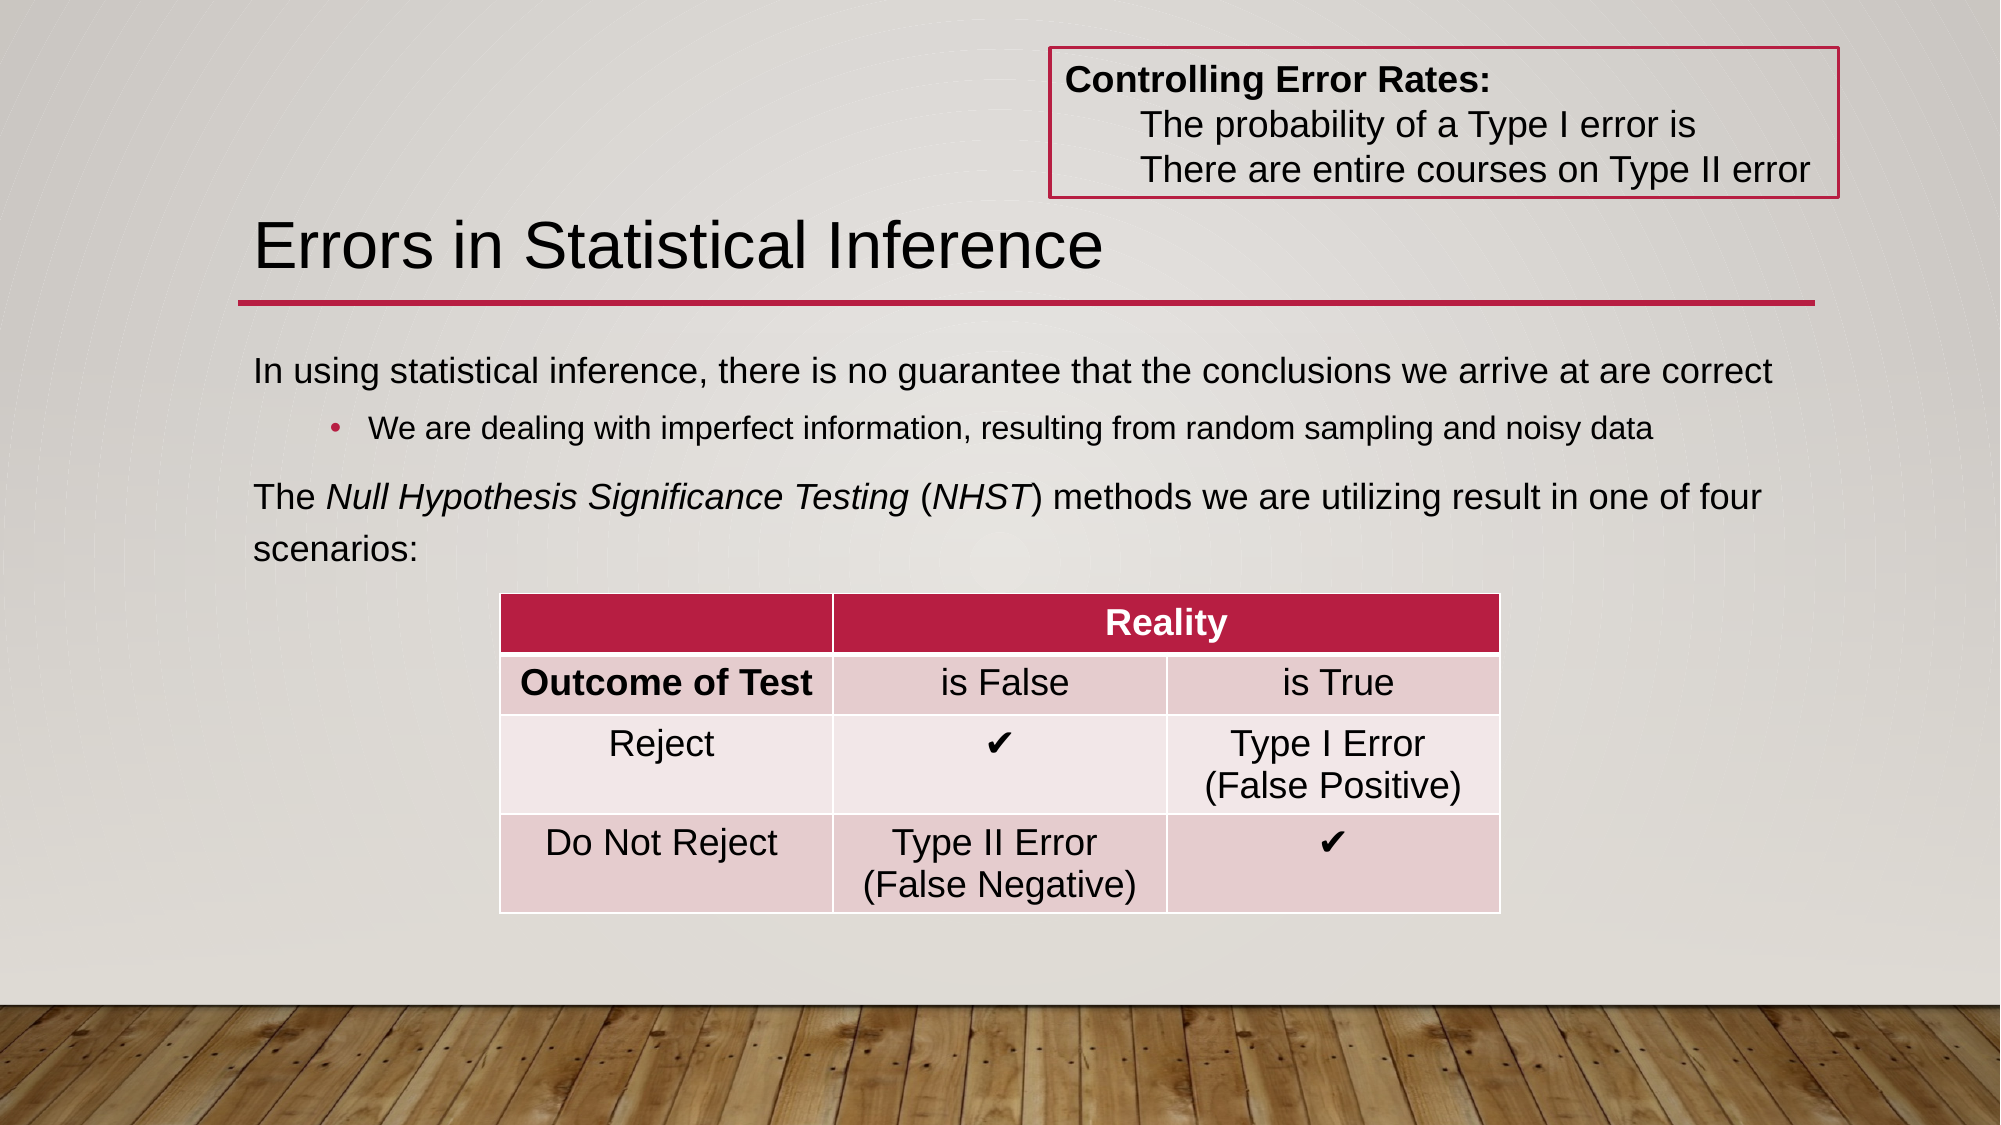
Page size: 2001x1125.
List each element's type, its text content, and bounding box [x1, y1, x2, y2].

list In using statistical inference, there is no guarantee that the conclusions we arrive at are correct We are dealing with imperfect information, resulting from random sampling and noisy data The Null Hypothesis Significance Testing (NHST) methods we are utilizing result in one of four scenarios: [238, 330, 1814, 594]
title Errors in Statistical Inference [238, 131, 1814, 305]
picture [0, 1005, 2000, 1125]
